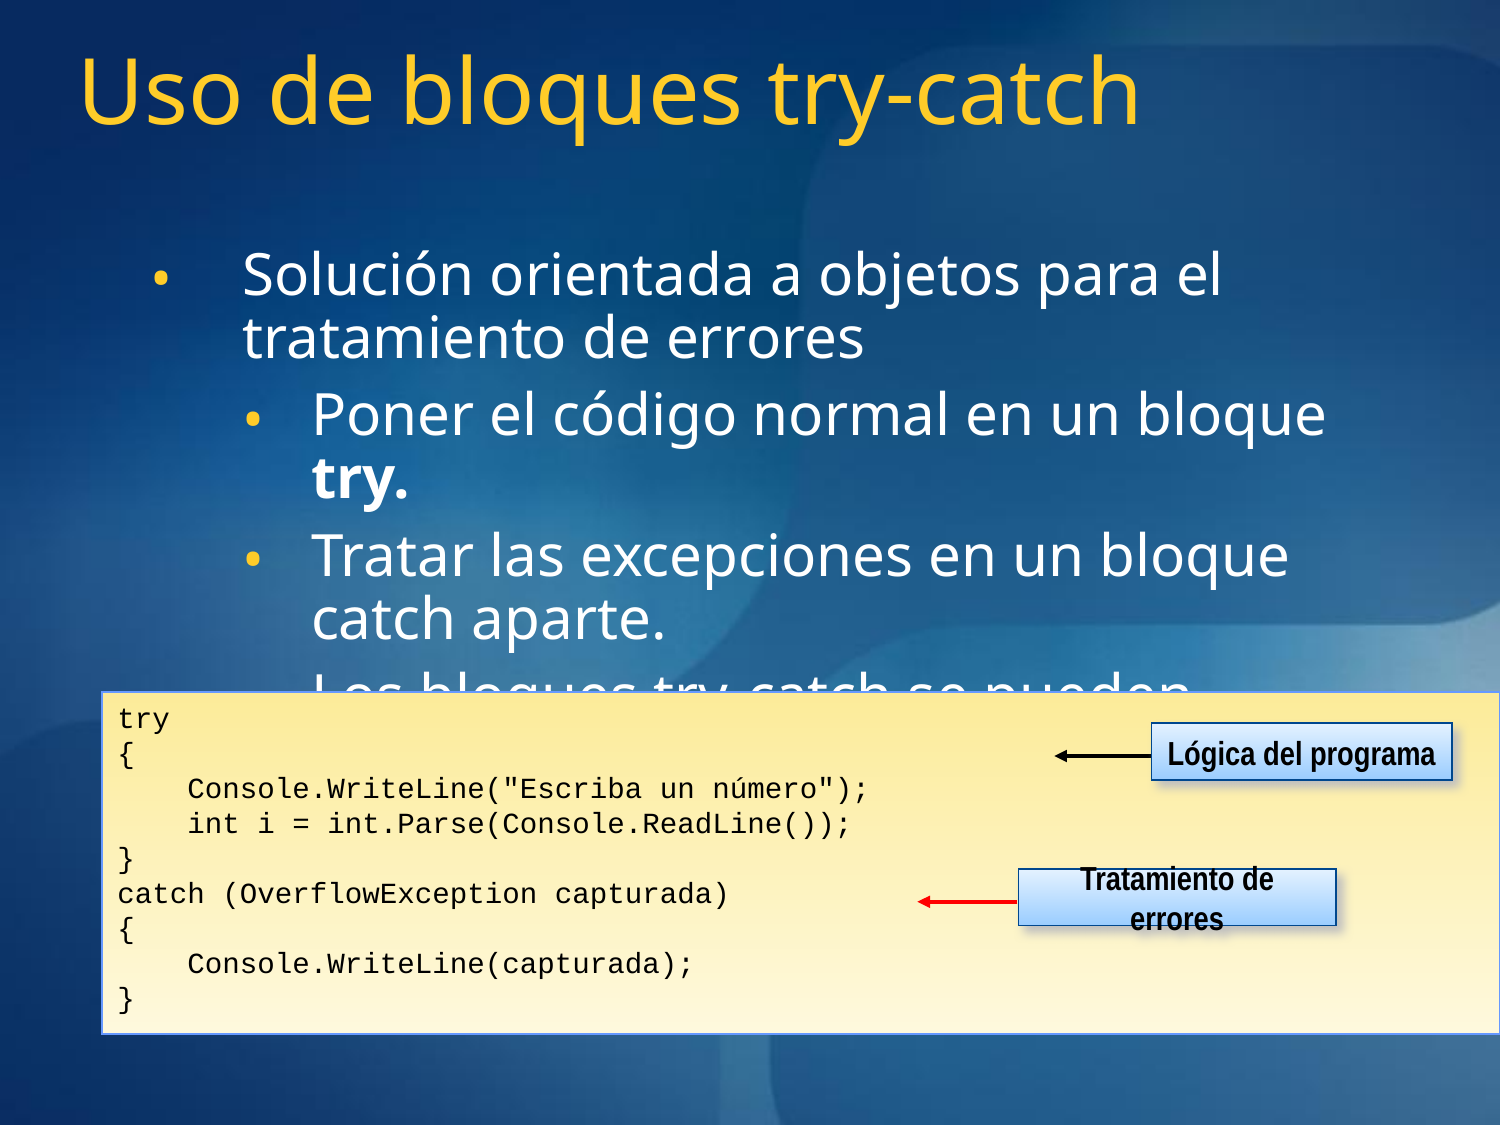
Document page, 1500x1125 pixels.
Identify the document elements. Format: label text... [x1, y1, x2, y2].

list Solución orientada a objetos para el tratamiento de errores Poner el código normal en un bloque try. Tratar las excepciones en un bloque catch aparte. Los bloques try-catch se pueden anidar. [135, 237, 1388, 692]
picture [0, 0, 1500, 1125]
title Uso de bloques try-catch [62, 37, 1440, 152]
text_box try { Console.WriteLine("Escriba un número"); int i = int.Parse(Console.ReadLine()); } catch (OverflowException capturada) { Console.WriteLine(capturada); } [102, 692, 1500, 1034]
text_box Lógica del programa [1151, 723, 1453, 780]
text_box Tratamiento de errores [1018, 868, 1337, 926]
